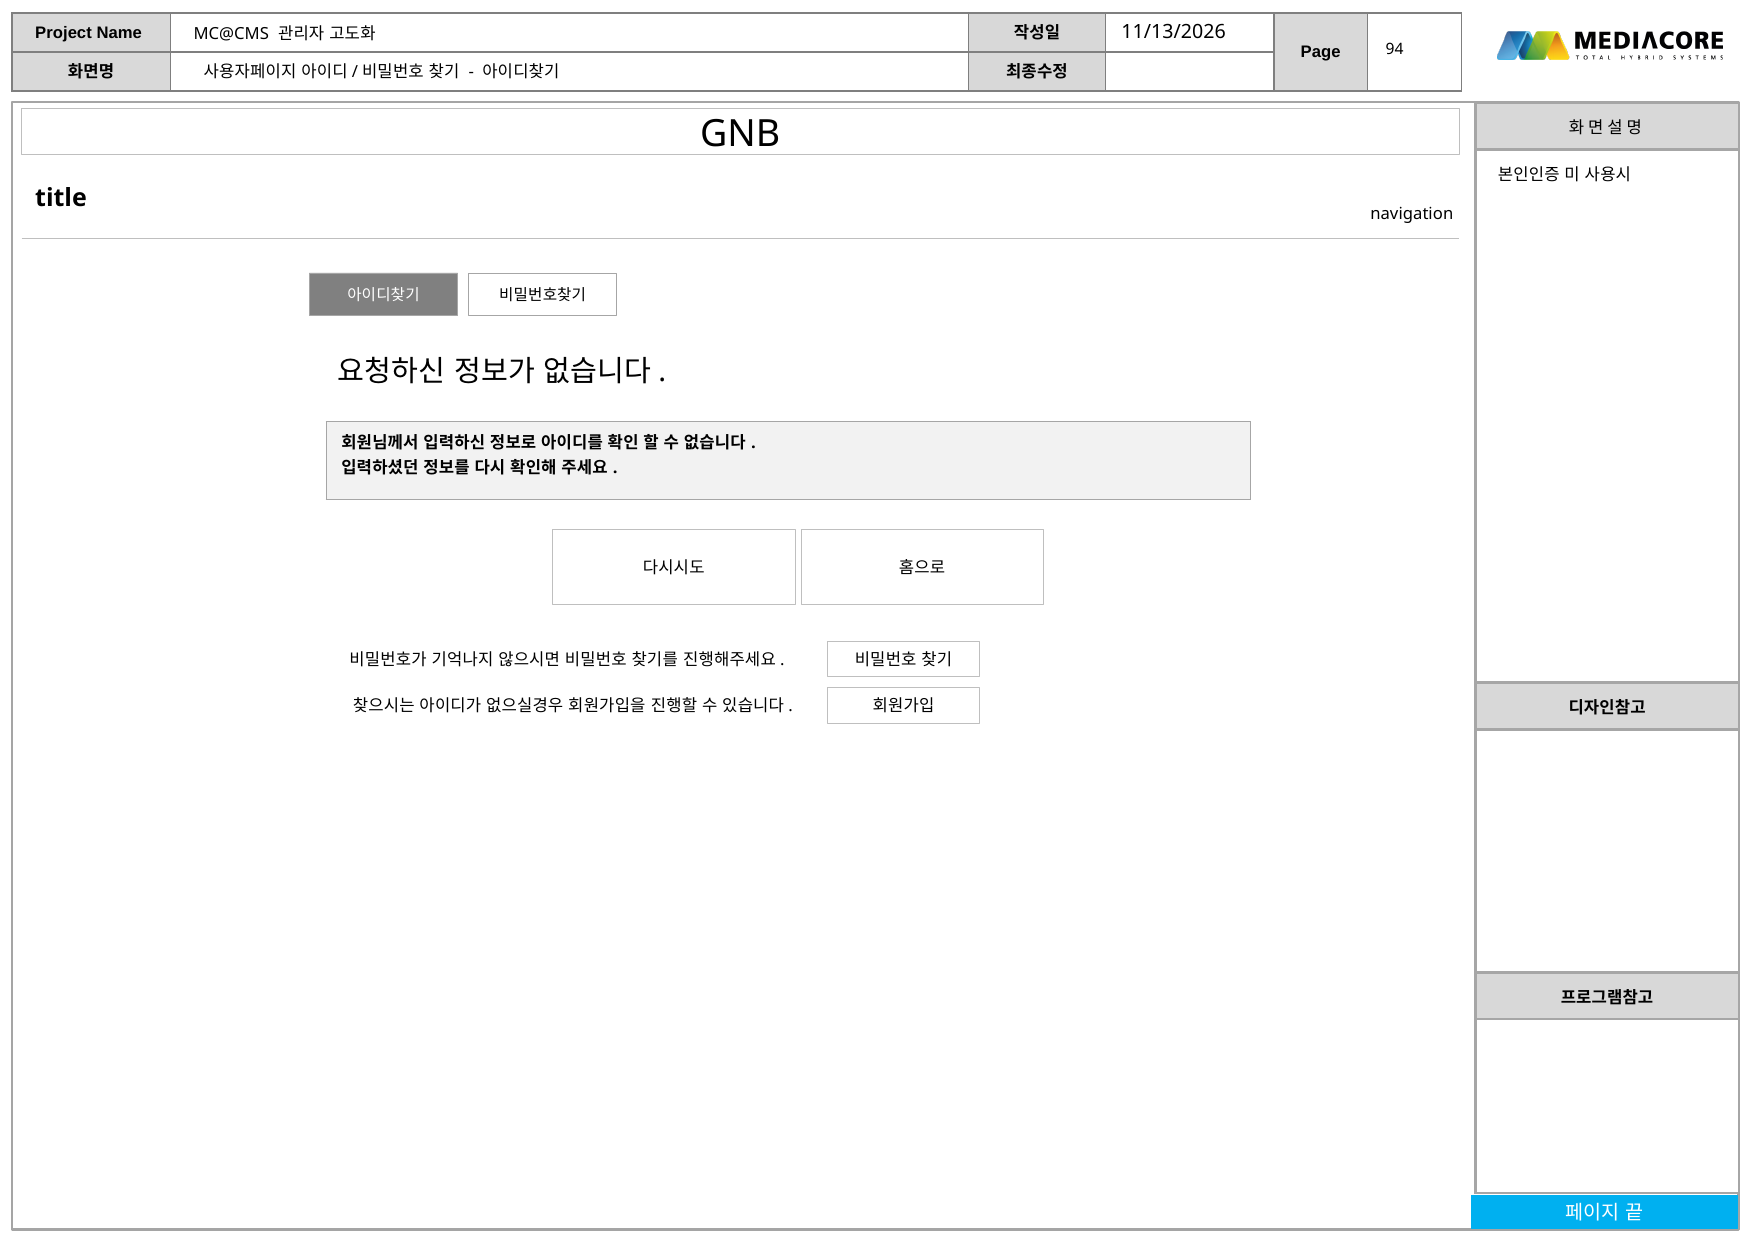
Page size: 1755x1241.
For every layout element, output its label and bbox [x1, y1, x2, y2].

table_cell [1477, 731, 1738, 971]
text_box [188, 53, 575, 89]
table_cell [1477, 151, 1738, 681]
text_box [323, 344, 682, 395]
text_box [338, 687, 808, 723]
text_box [468, 272, 617, 316]
slide_number [1368, 32, 1460, 68]
slide_number [1106, 14, 1274, 50]
text_box [799, 527, 1045, 607]
table_cell [1477, 684, 1738, 728]
picture [1497, 31, 1723, 60]
text_box [826, 639, 982, 678]
text_box [334, 641, 800, 676]
table_header [1477, 104, 1738, 148]
table_cell [1477, 974, 1738, 1018]
text_box [826, 685, 982, 725]
text_box [551, 527, 797, 607]
table_header [327, 422, 1250, 499]
text_box [309, 272, 458, 316]
table_cell [1477, 1020, 1738, 1192]
